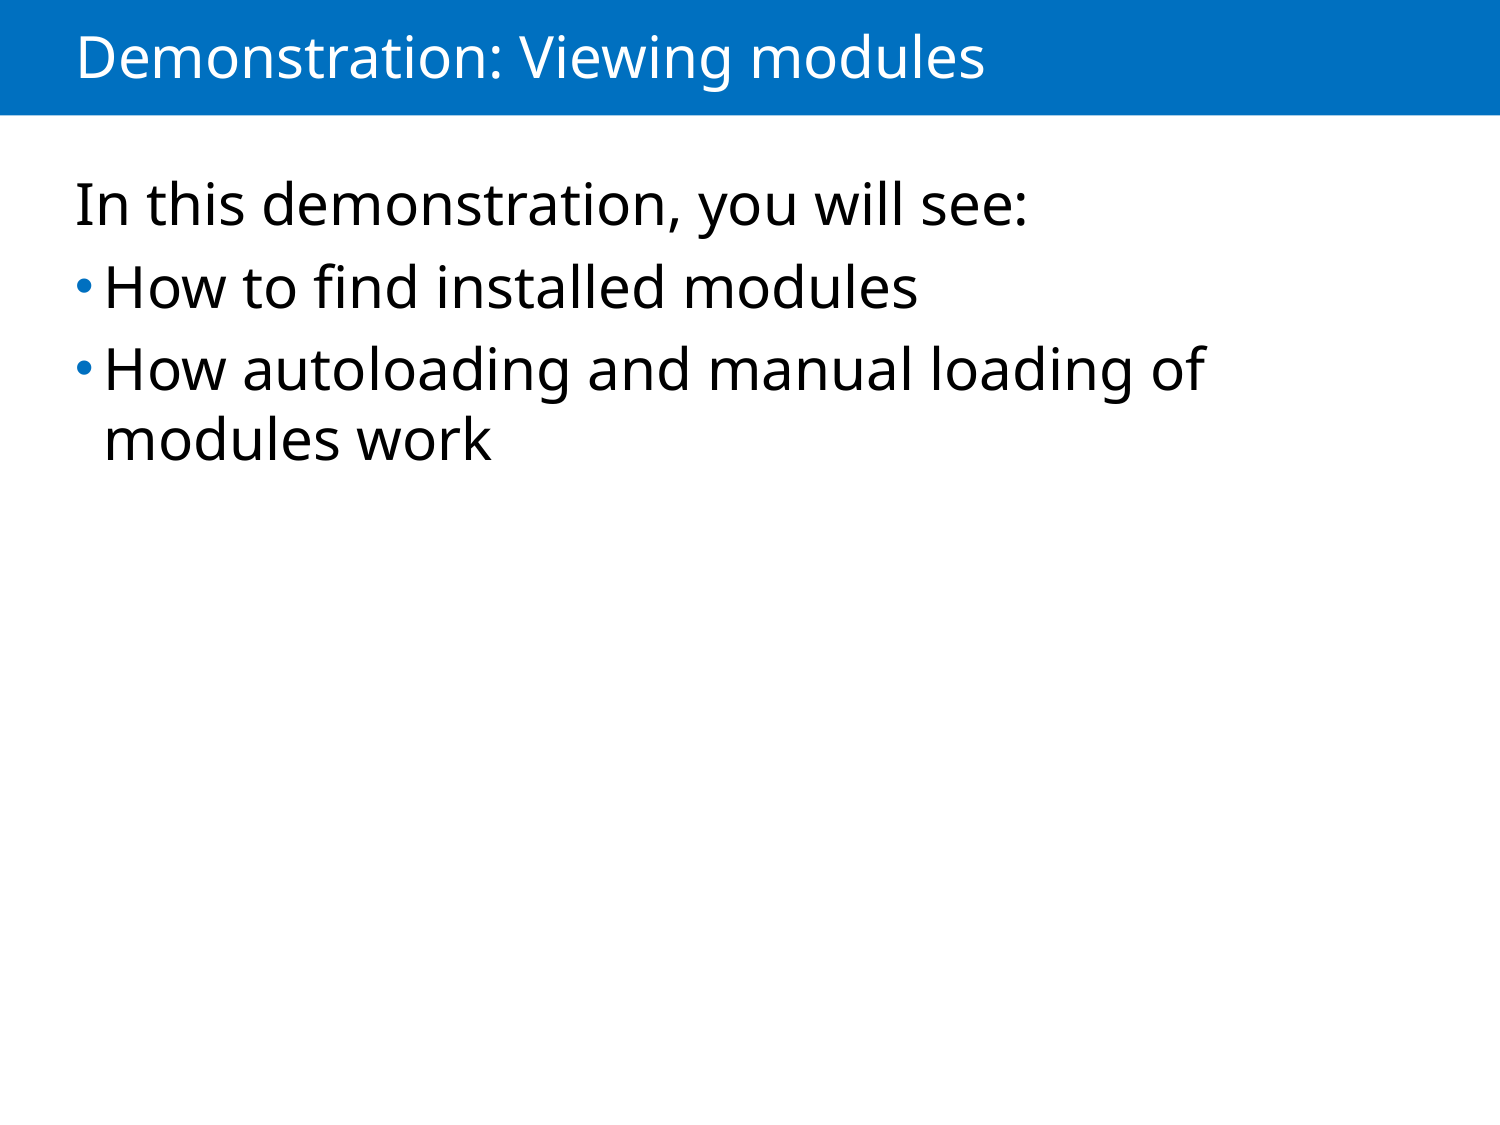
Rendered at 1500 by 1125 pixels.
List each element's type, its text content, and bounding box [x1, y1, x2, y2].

title Demonstration: Viewing modules [75, 0, 1351, 122]
text_box In this demonstration, you will see: How to find installed modules How autoloading and manual loading of modules work [75, 167, 1408, 1012]
